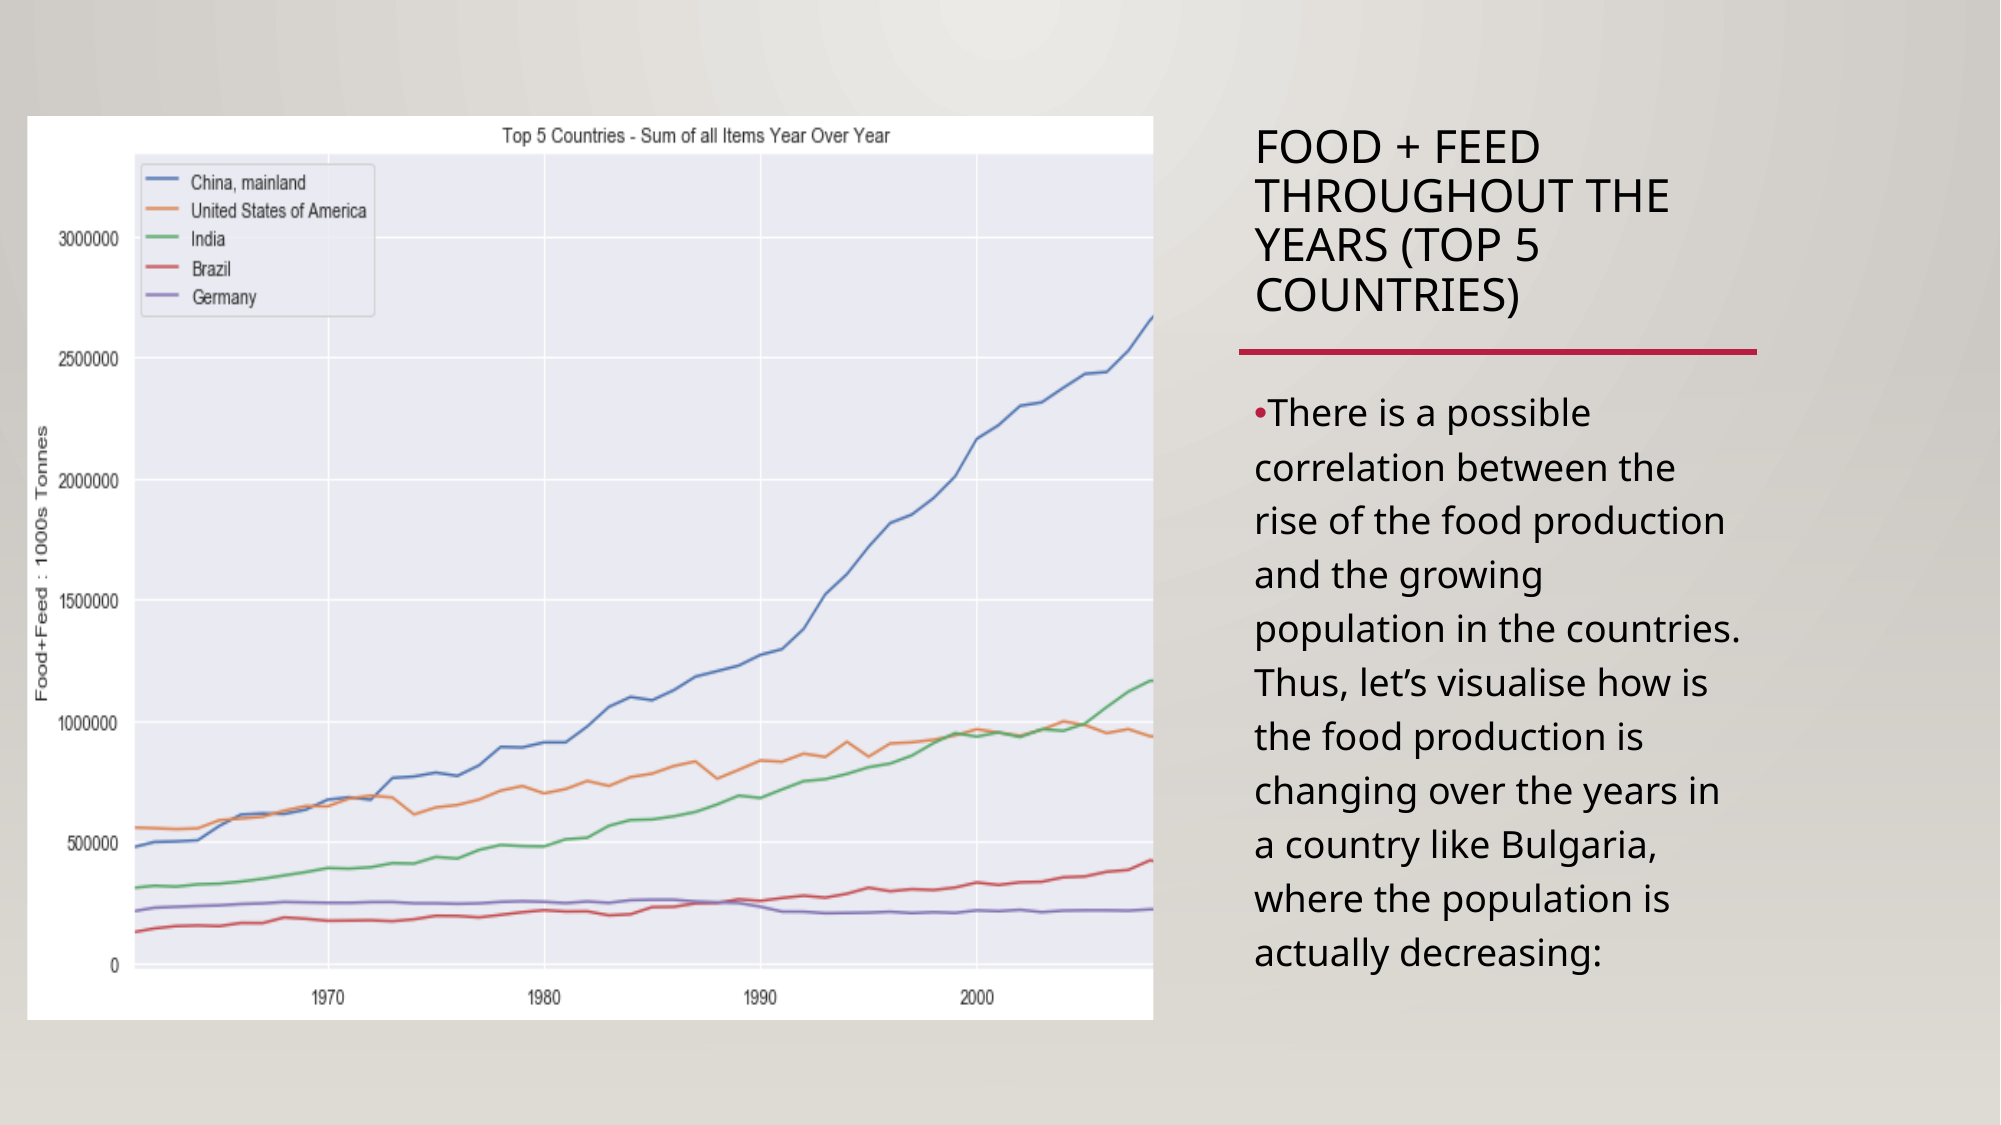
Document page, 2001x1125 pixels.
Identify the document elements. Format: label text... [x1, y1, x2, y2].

text_box There is a possible correlation between the rise of the food production and the growing population in the countries. Thus, let’s visualise how is the food production is changing over the years in a country like Bulgaria, where the population is actually decreasing: [1239, 372, 1758, 1020]
text_box [0, 0, 2000, 330]
title Food + Feed throughout the years (top 5 countries) [1239, 116, 1758, 332]
text_box [0, 330, 2000, 1125]
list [27, 115, 1154, 1020]
